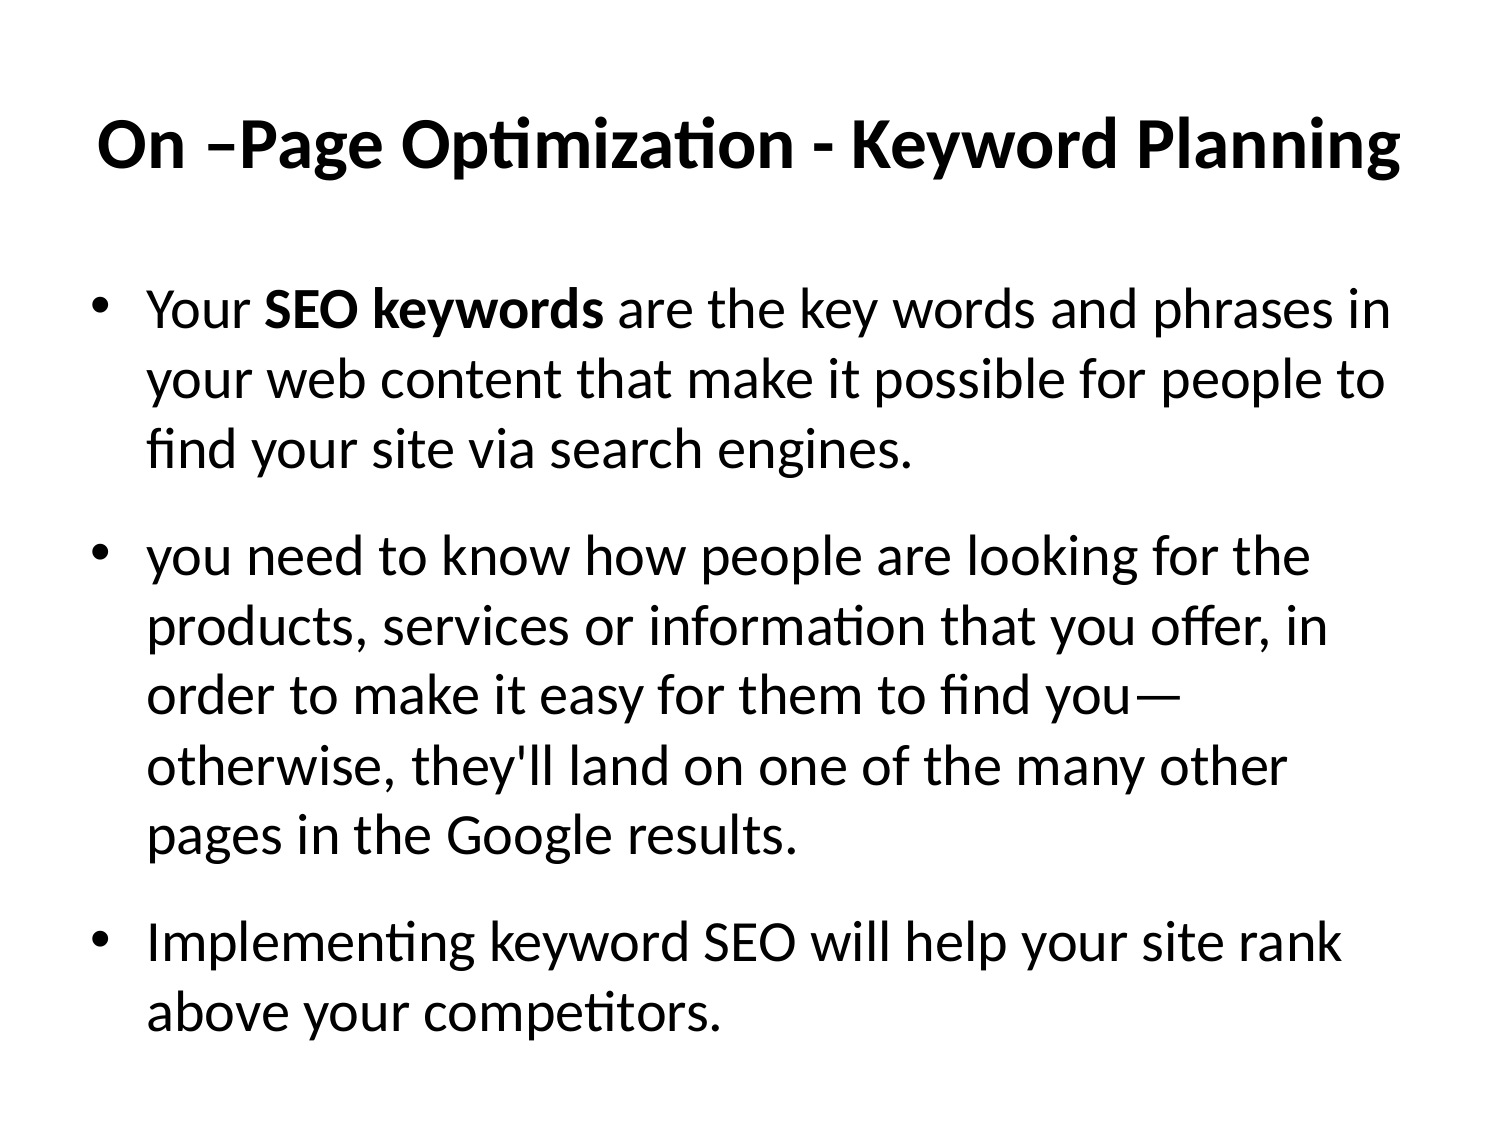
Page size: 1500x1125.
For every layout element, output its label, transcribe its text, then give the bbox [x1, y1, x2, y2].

list Your SEO keywords are the key words and phrases in your web content that make it possible for people to find your site via search engines. you need to know how people are looking for the products, services or information that you offer, in order to make it easy for them to find you—otherwise, they'll land on one of the many other pages in the Google results. Implementing keyword SEO will help your site rank above your competitors. [75, 262, 1425, 1005]
title On –Page Optimization - Keyword Planning [75, 45, 1425, 233]
